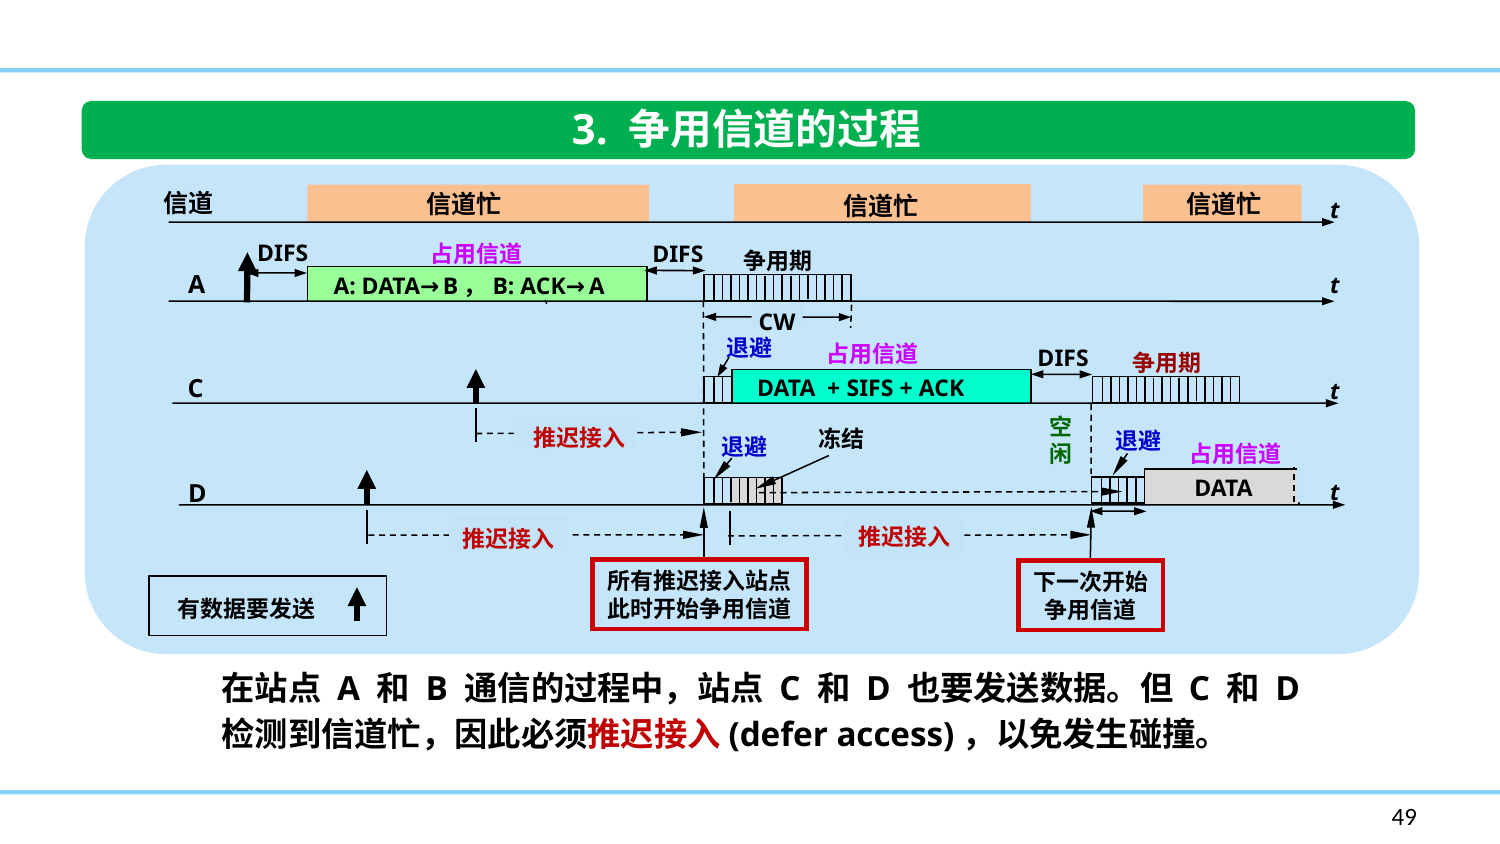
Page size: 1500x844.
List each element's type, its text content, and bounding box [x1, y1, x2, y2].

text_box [513, 415, 642, 459]
text_box [82, 162, 1422, 657]
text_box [446, 515, 570, 561]
text_box 在站点 A 和 B 通信的过程中，站点 C 和 D 也要发送数据。但 C 和 D 检测到信道忙，因此必须推迟接入(defer access)，以免发生碰撞。 [207, 654, 1335, 761]
text_box [81, 100, 557, 160]
text_box 3. 争用信道的过程 [557, 95, 936, 161]
text_box [936, 100, 1416, 160]
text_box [148, 179, 1356, 636]
slide_number 49 [1376, 792, 1472, 838]
